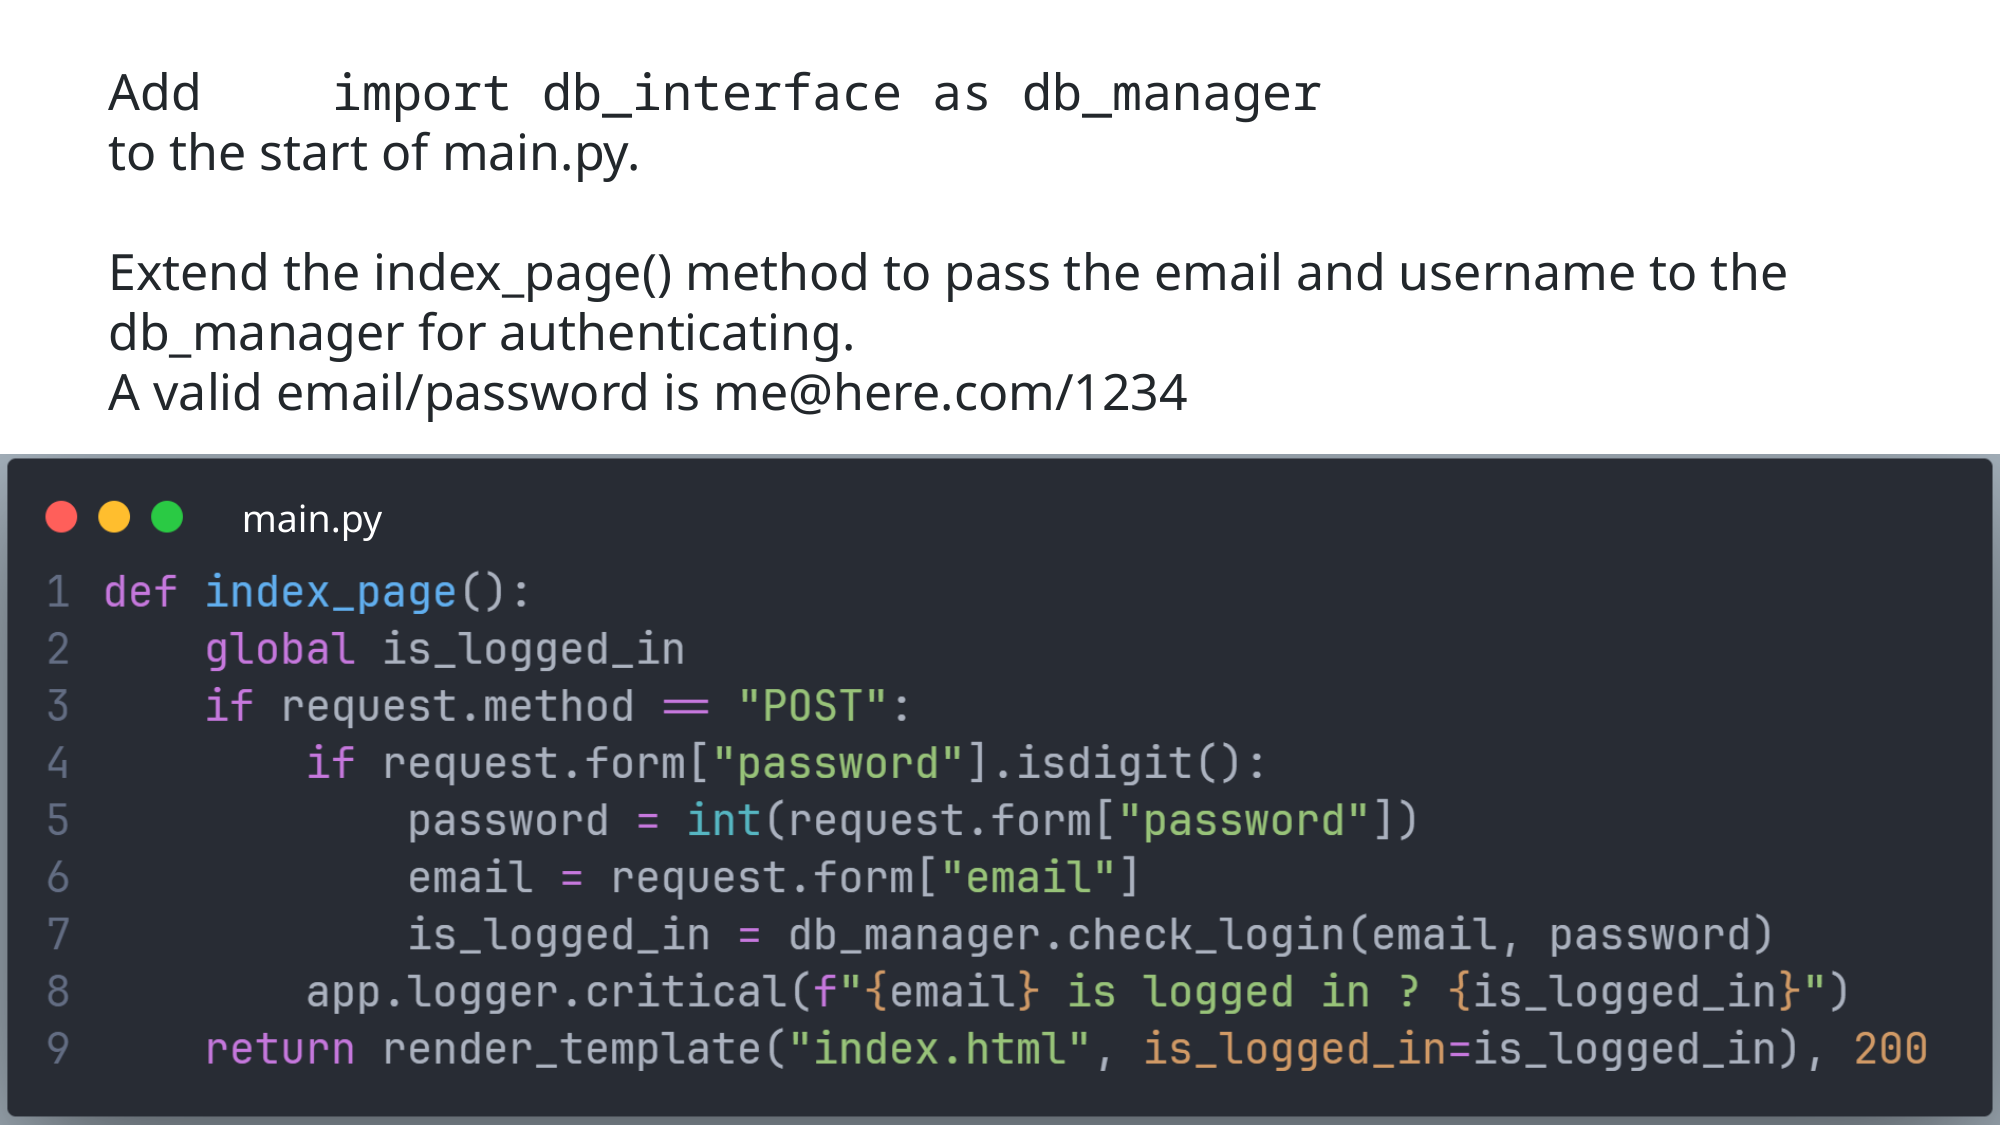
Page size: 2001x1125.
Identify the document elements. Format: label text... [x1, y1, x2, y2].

text_box Add import db_interface as db_manager to the start of main.py. Extend the index_page() method to pass the email and username to the db_manager for authenticating. A valid email/password is me@here.com/1234 [93, 53, 1825, 428]
picture [0, 454, 2000, 1125]
